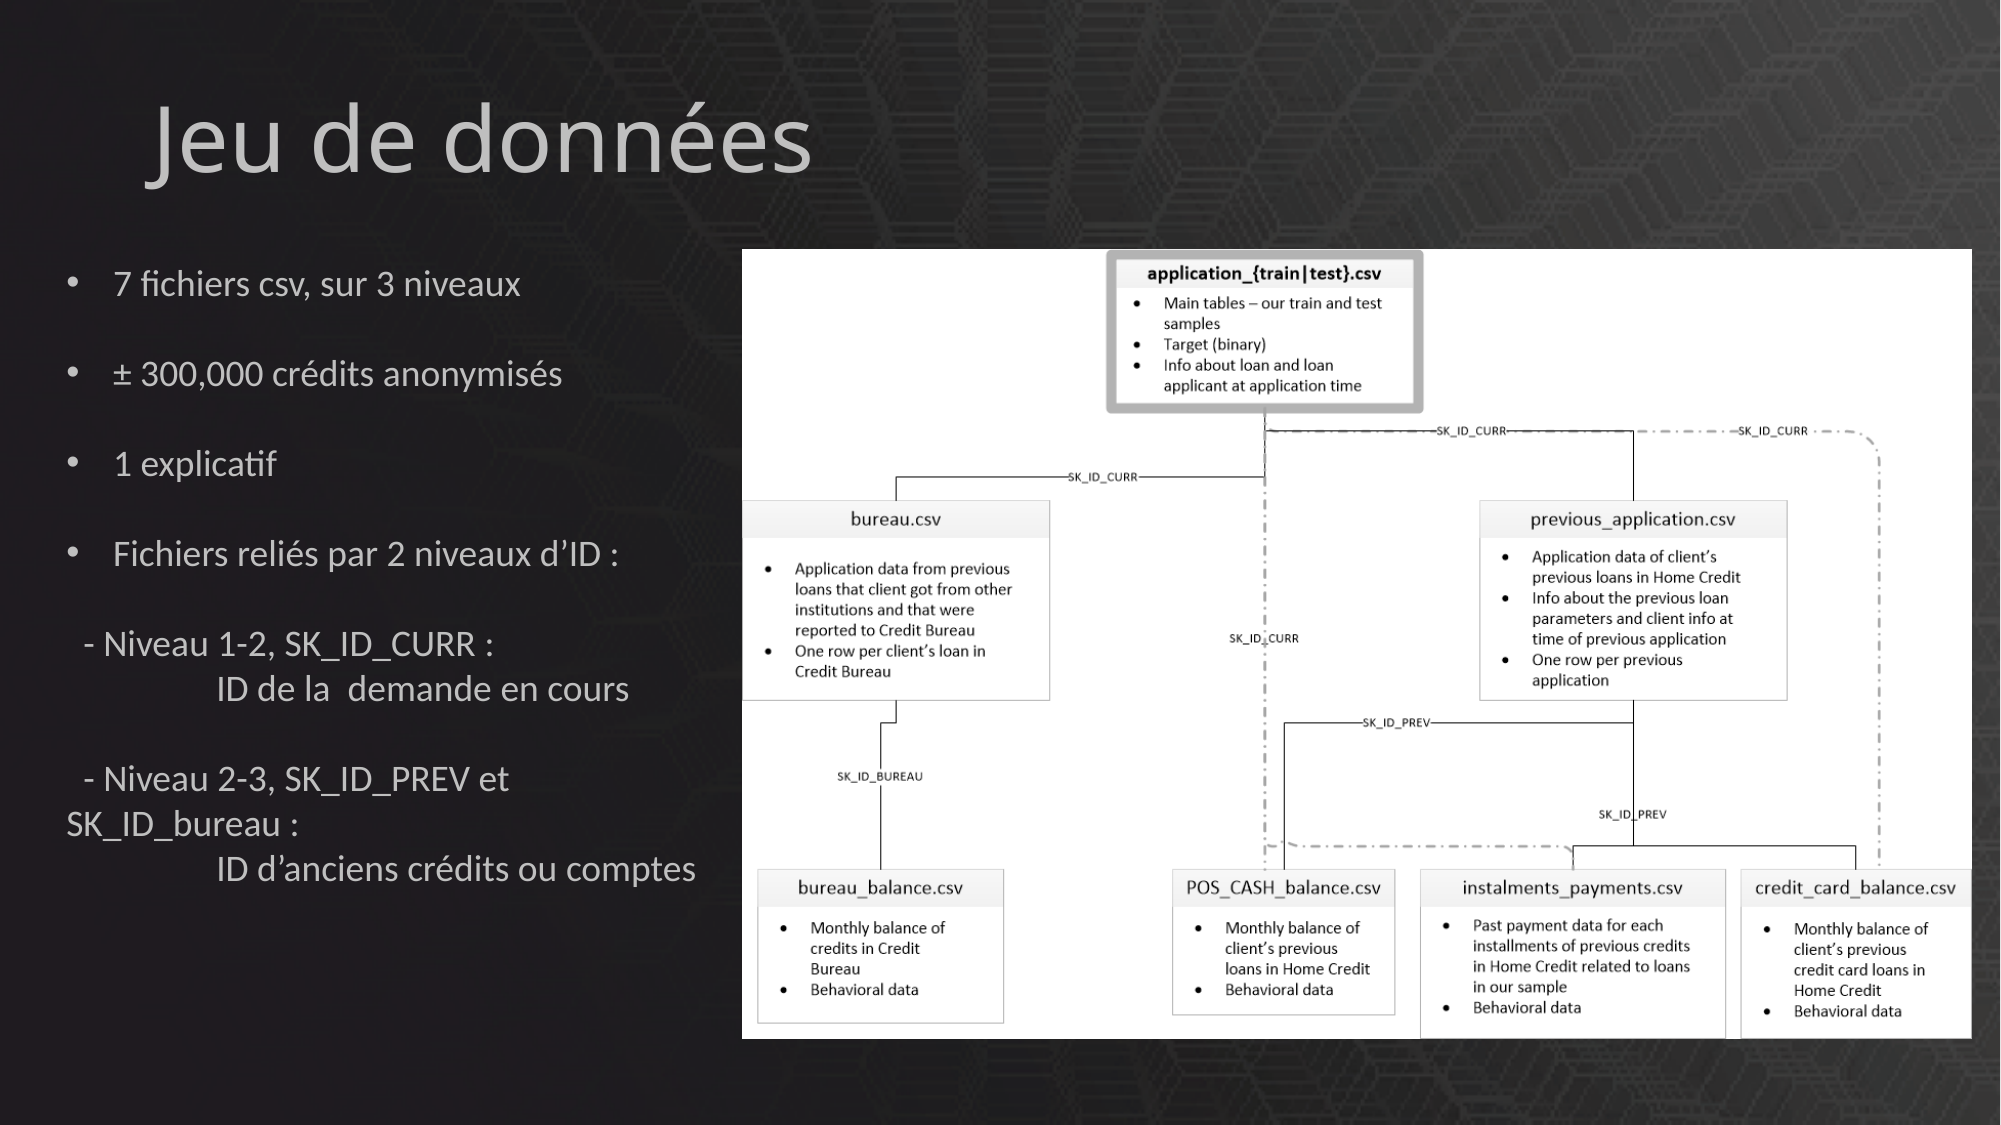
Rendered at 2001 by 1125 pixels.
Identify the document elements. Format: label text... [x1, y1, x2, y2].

picture [0, 0, 2001, 1125]
text_box 7 fichiers csv, sur 3 niveaux ± 300,000 crédits anonymisés 1 explicatif Fichiers reliés par 2 niveaux d’ID : - Niveau 1-2, SK_ID_CURR : ID de la demande en cours - Niveau 2-3, SK_ID_PREV et SK_ID_bureau : ID d’anciens crédits ou comptes [51, 251, 728, 897]
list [742, 250, 1972, 1039]
title Jeu de données [137, 33, 1863, 252]
